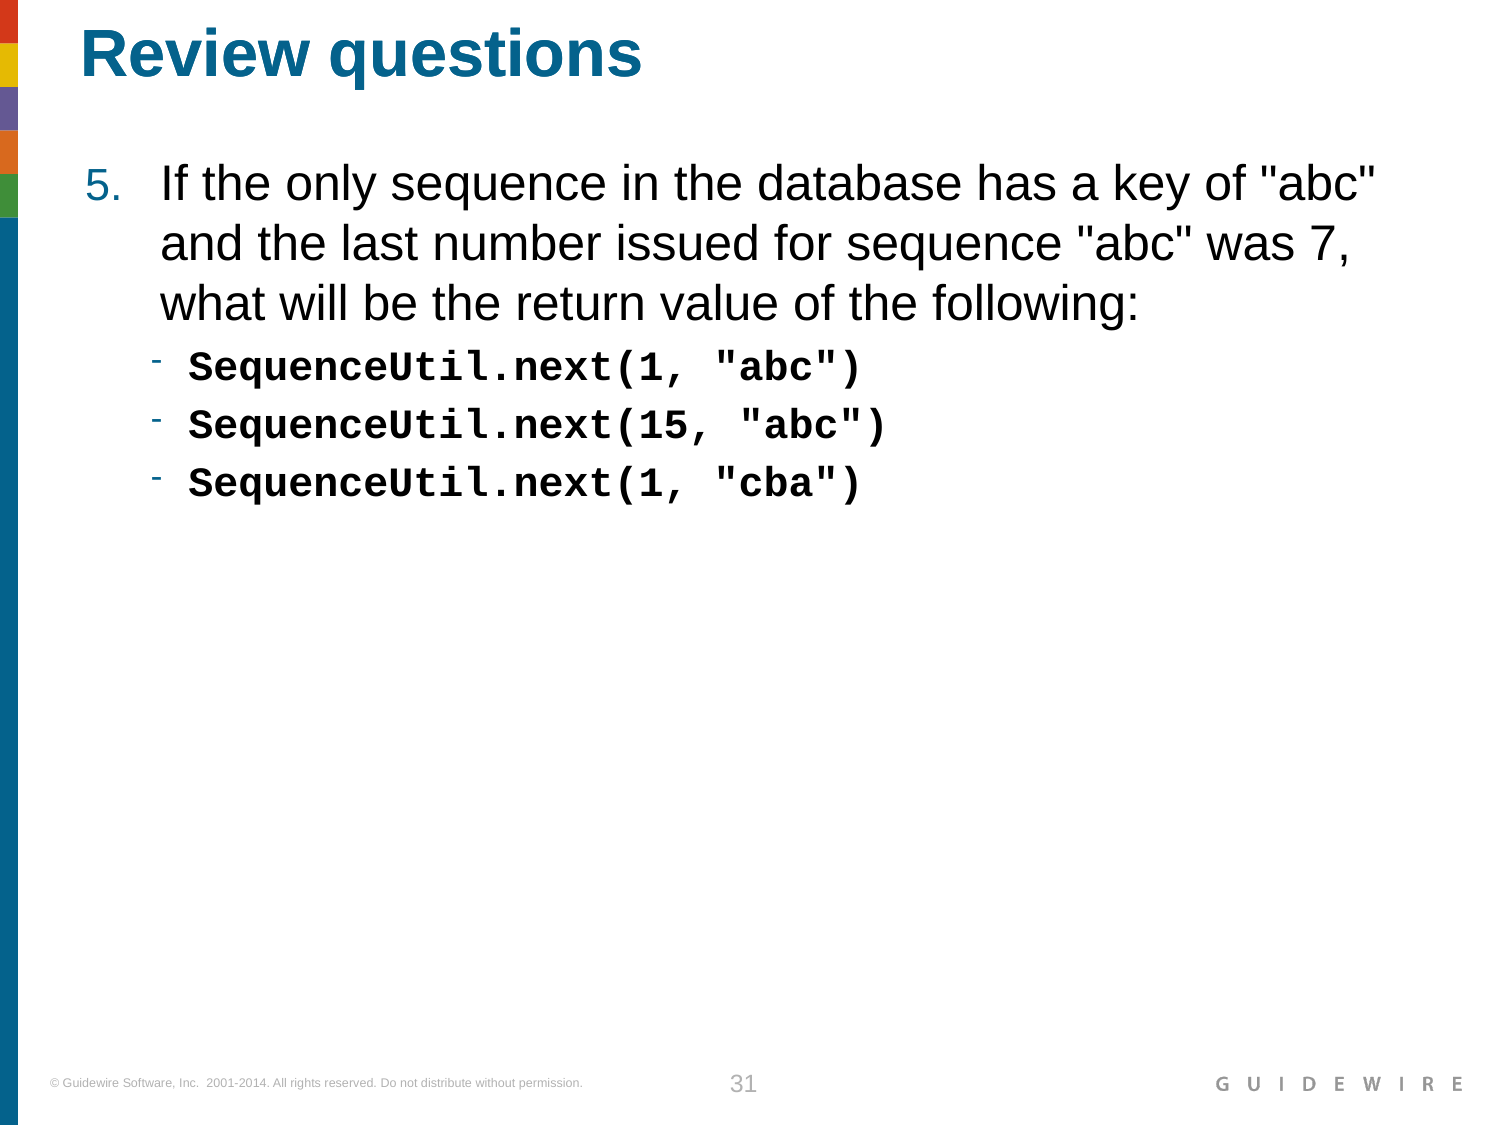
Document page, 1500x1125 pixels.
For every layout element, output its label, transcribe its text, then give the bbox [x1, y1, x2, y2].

list If the only sequence in the database has a key of "abc" and the last number issued for sequence "abc" was 7, what will be the return value of the following: SequenceUtil.next(1, "abc") SequenceUtil.next(15, "abc") SequenceUtil.next(1, "cba") [85, 149, 1450, 1050]
picture [1215, 1073, 1480, 1096]
